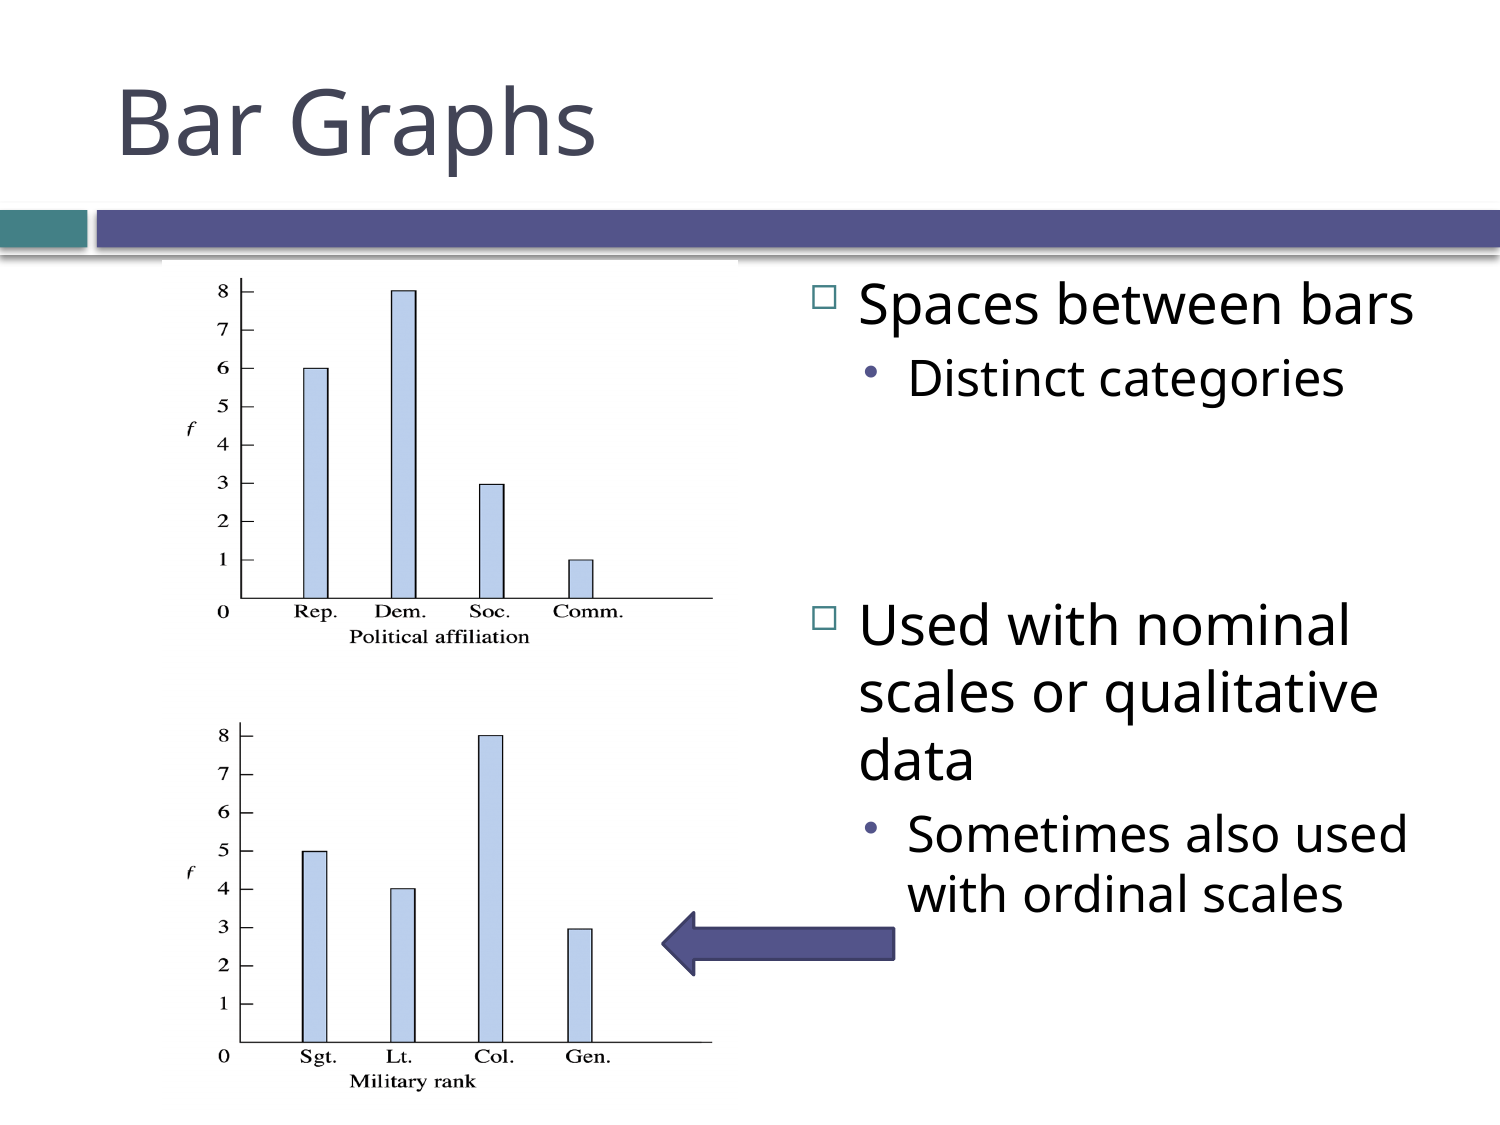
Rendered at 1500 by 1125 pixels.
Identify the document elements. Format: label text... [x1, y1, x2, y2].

title Bar Graphs [99, 37, 1438, 200]
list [162, 260, 738, 1110]
text_box [741, 926, 896, 961]
list Spaces between bars Distinct categories Used with nominal scales or qualitative data Sometimes also used with ordinal scales [794, 260, 1433, 1011]
